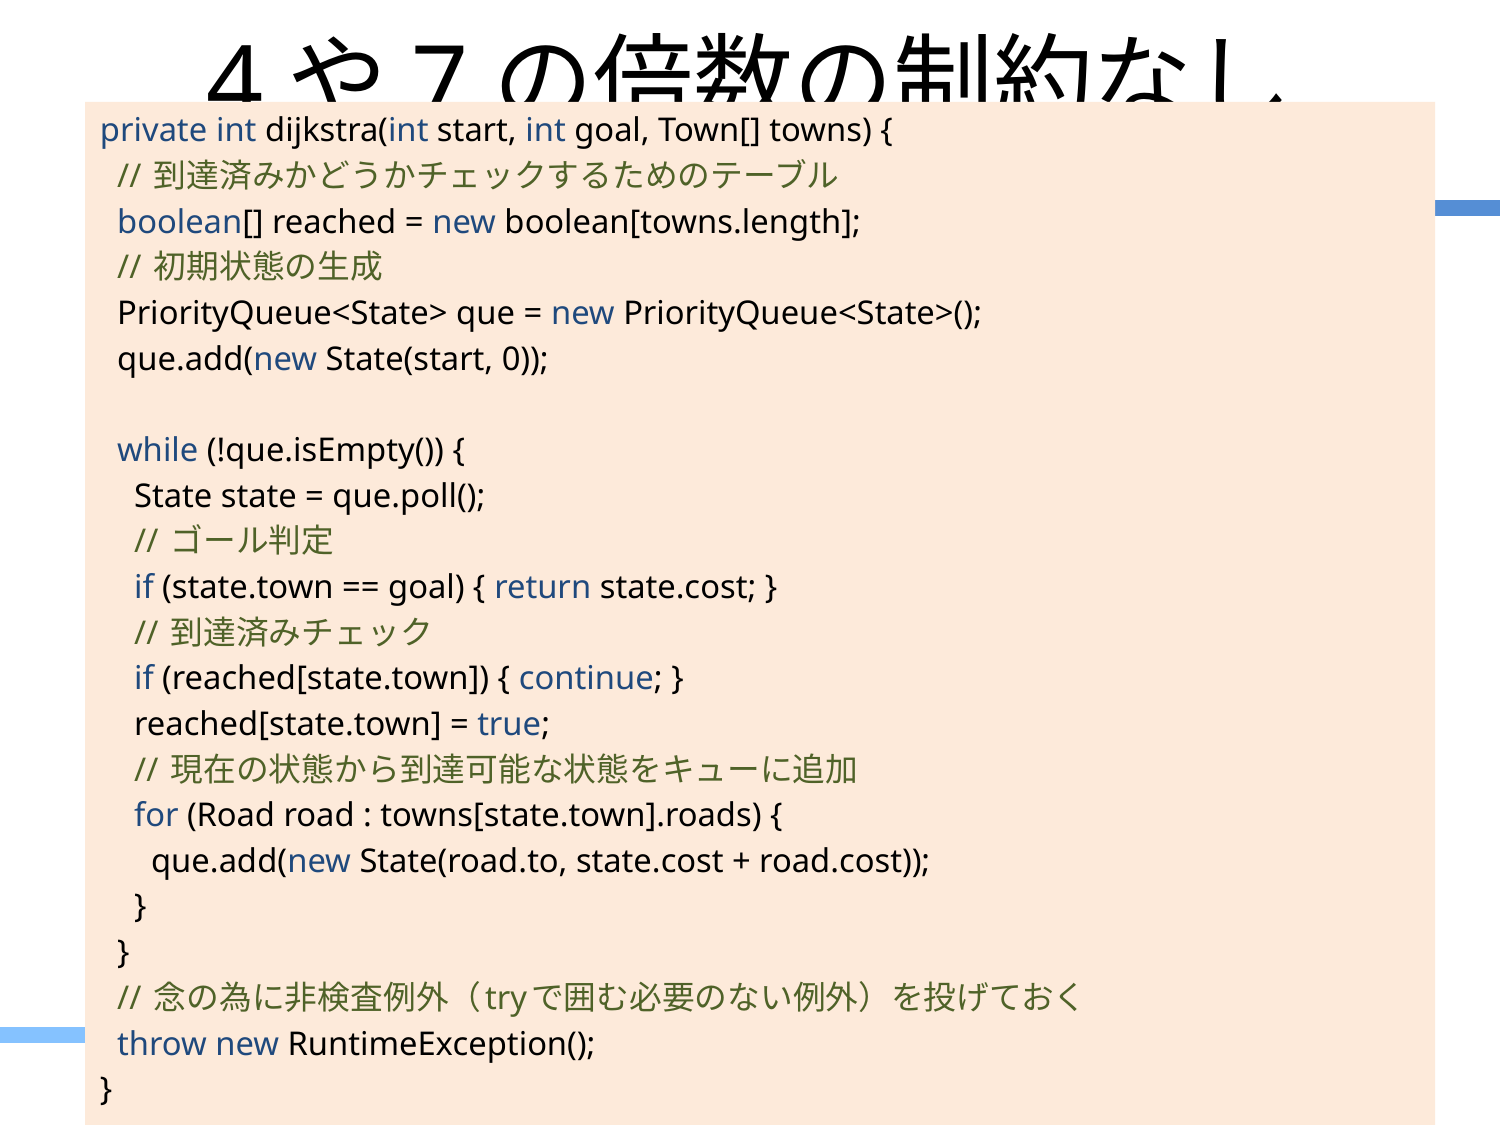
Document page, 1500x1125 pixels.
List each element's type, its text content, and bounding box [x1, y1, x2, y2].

list private int dijkstra(int start, int goal, Town[] towns) { // 到達済みかどうかチェックするためのテーブル boolean[] reached = new boolean[towns.length]; // 初期状態の生成 PriorityQueue<State> que = new PriorityQueue<State>(); que.add(new State(start, 0)); while (!que.isEmpty()) { State state = que.poll(); // ゴール判定 if (state.town == goal) { return state.cost; } // 到達済みチェック if (reached[state.town]) { continue; } reached[state.town] = true; // 現在の状態から到達可能な状態をキューに追加 for (Road road : towns[state.town].roads) { que.add(new State(road.to, state.cost + road.cost)); } } // 念の為に非検査例外（tryで囲む必要のない例外）を投げておく throw new RuntimeException(); } [85, 101, 1436, 1125]
title 4や7の倍数の制約なし [75, 0, 1425, 172]
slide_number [75, 1057, 85, 1118]
